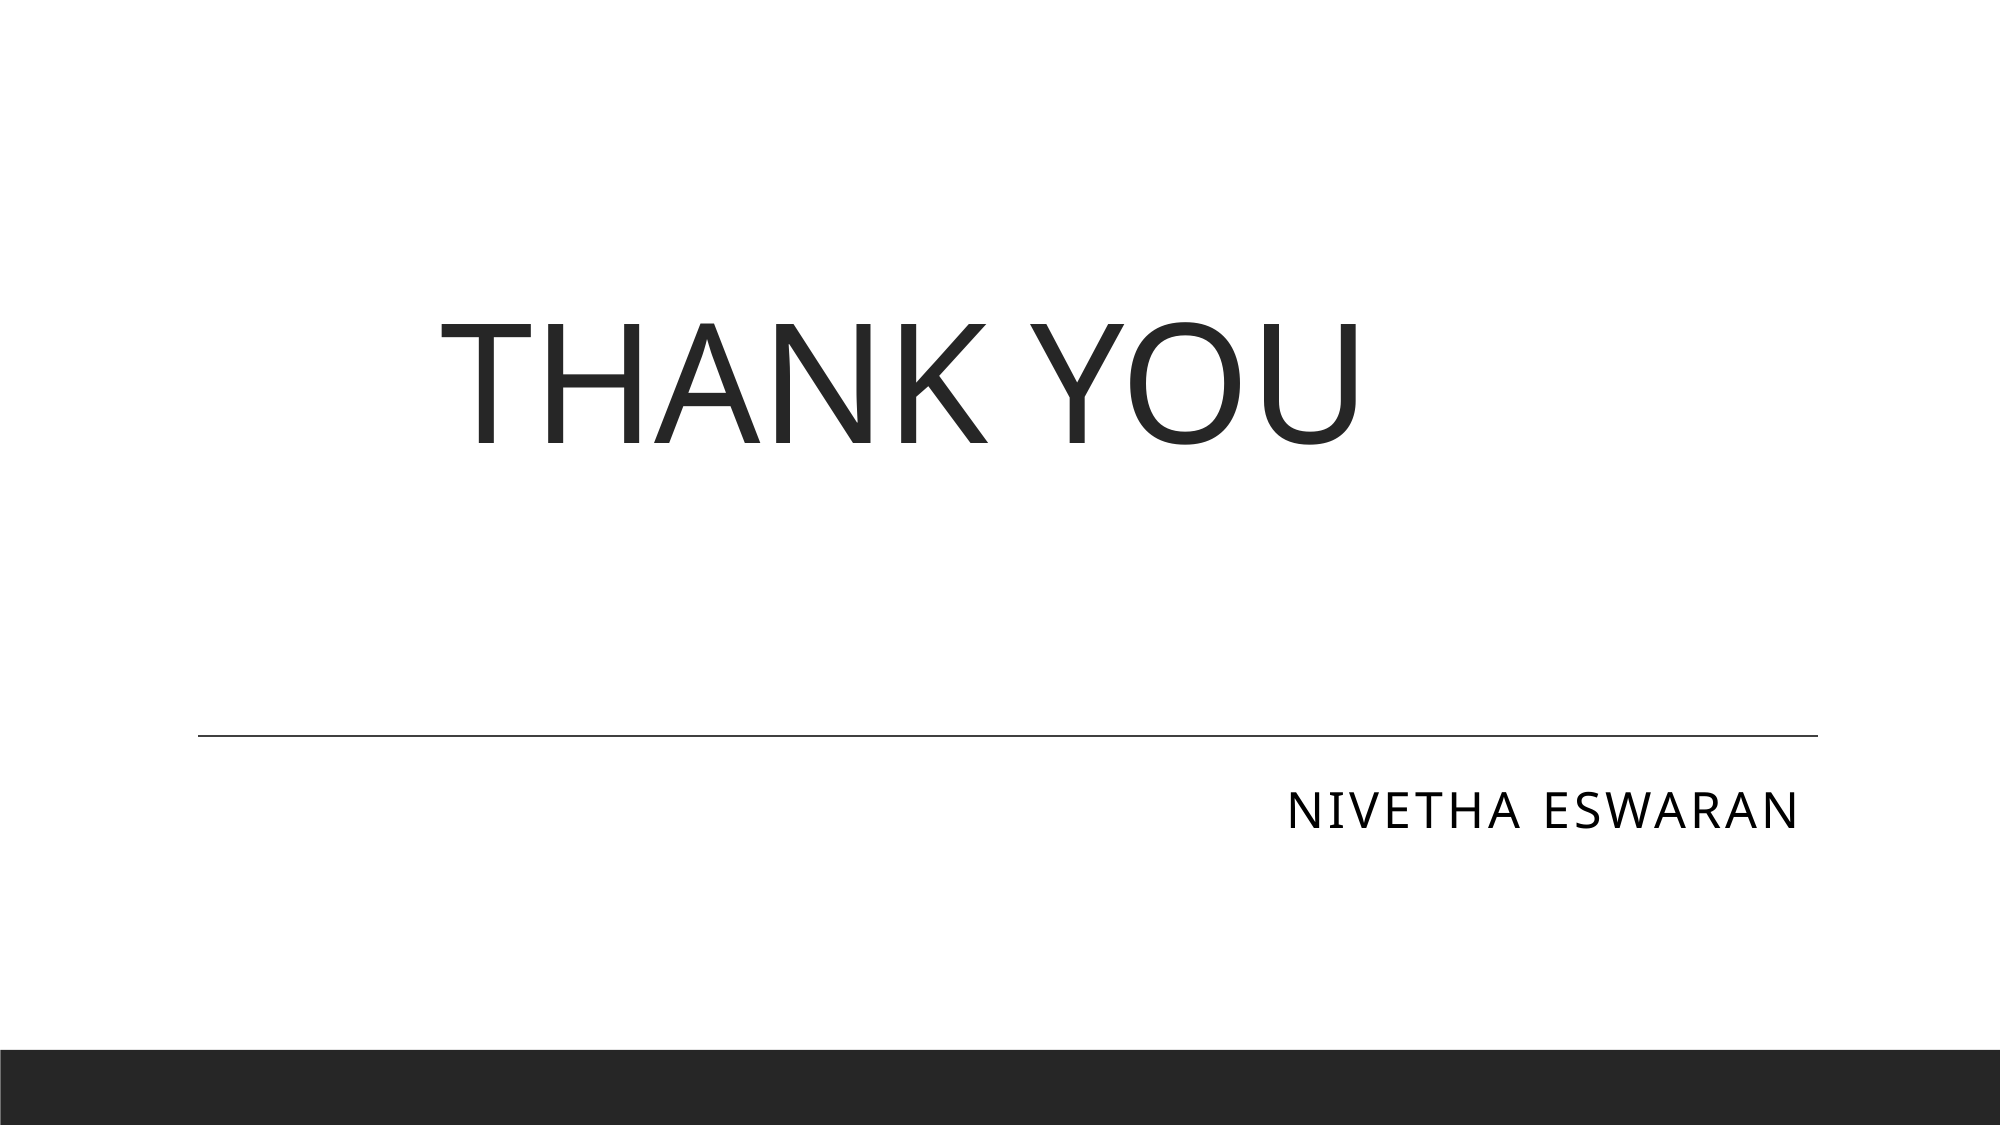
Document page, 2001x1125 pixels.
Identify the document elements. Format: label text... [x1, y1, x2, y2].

title THANK YOU [425, 124, 1830, 488]
list NIVETHA ESWARAN [1257, 765, 1830, 882]
